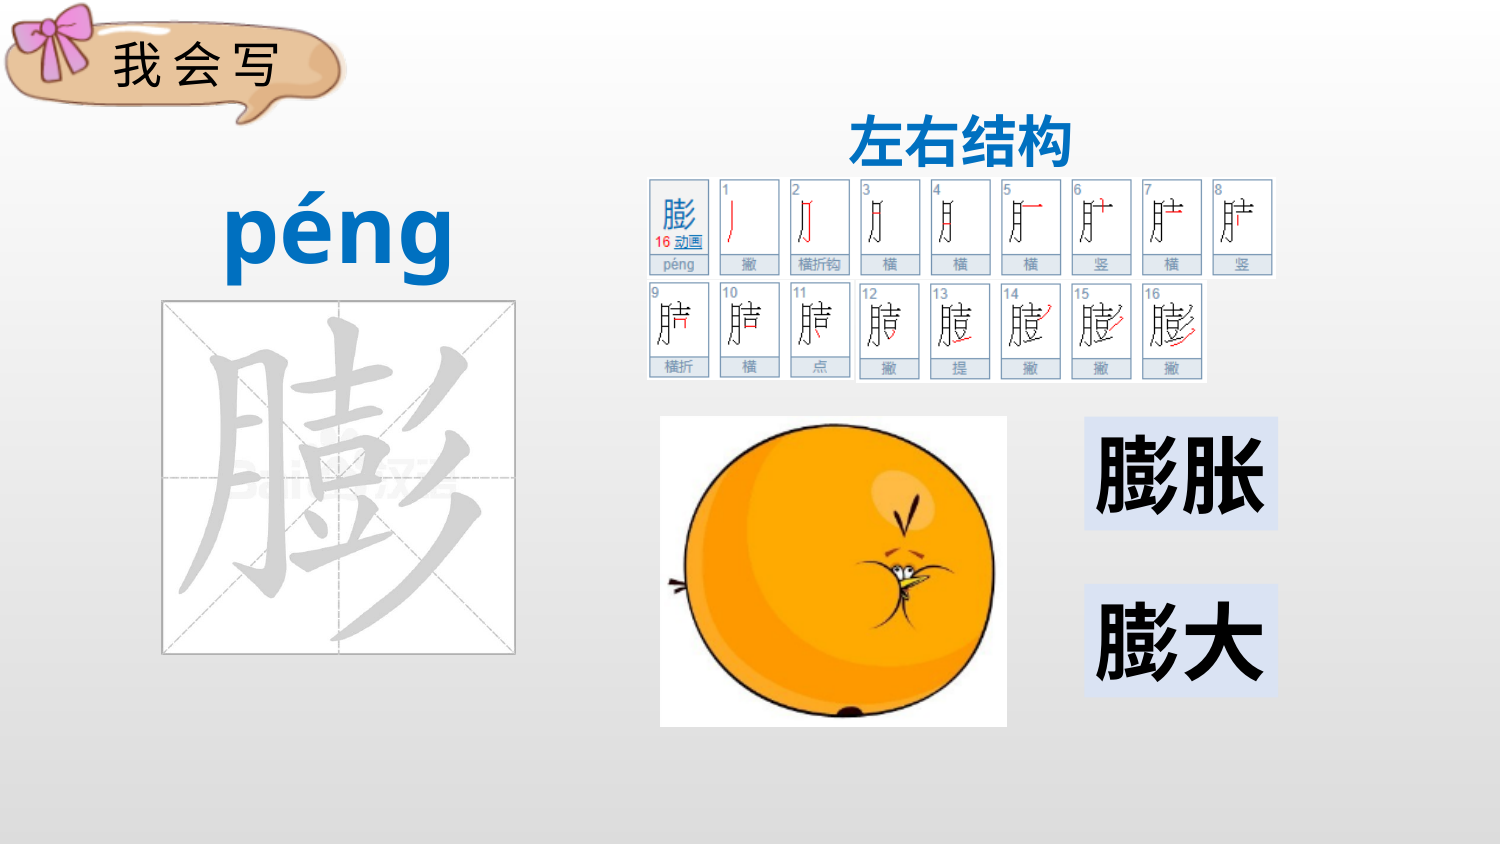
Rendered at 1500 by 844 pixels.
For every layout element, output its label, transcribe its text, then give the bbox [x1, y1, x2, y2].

text_box péng [203, 163, 474, 288]
picture [0, 0, 358, 129]
picture [161, 300, 516, 655]
text_box 膨大 [1084, 583, 1279, 698]
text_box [647, 98, 1276, 383]
text_box 膨胀 [1084, 416, 1279, 531]
picture [659, 416, 1007, 728]
